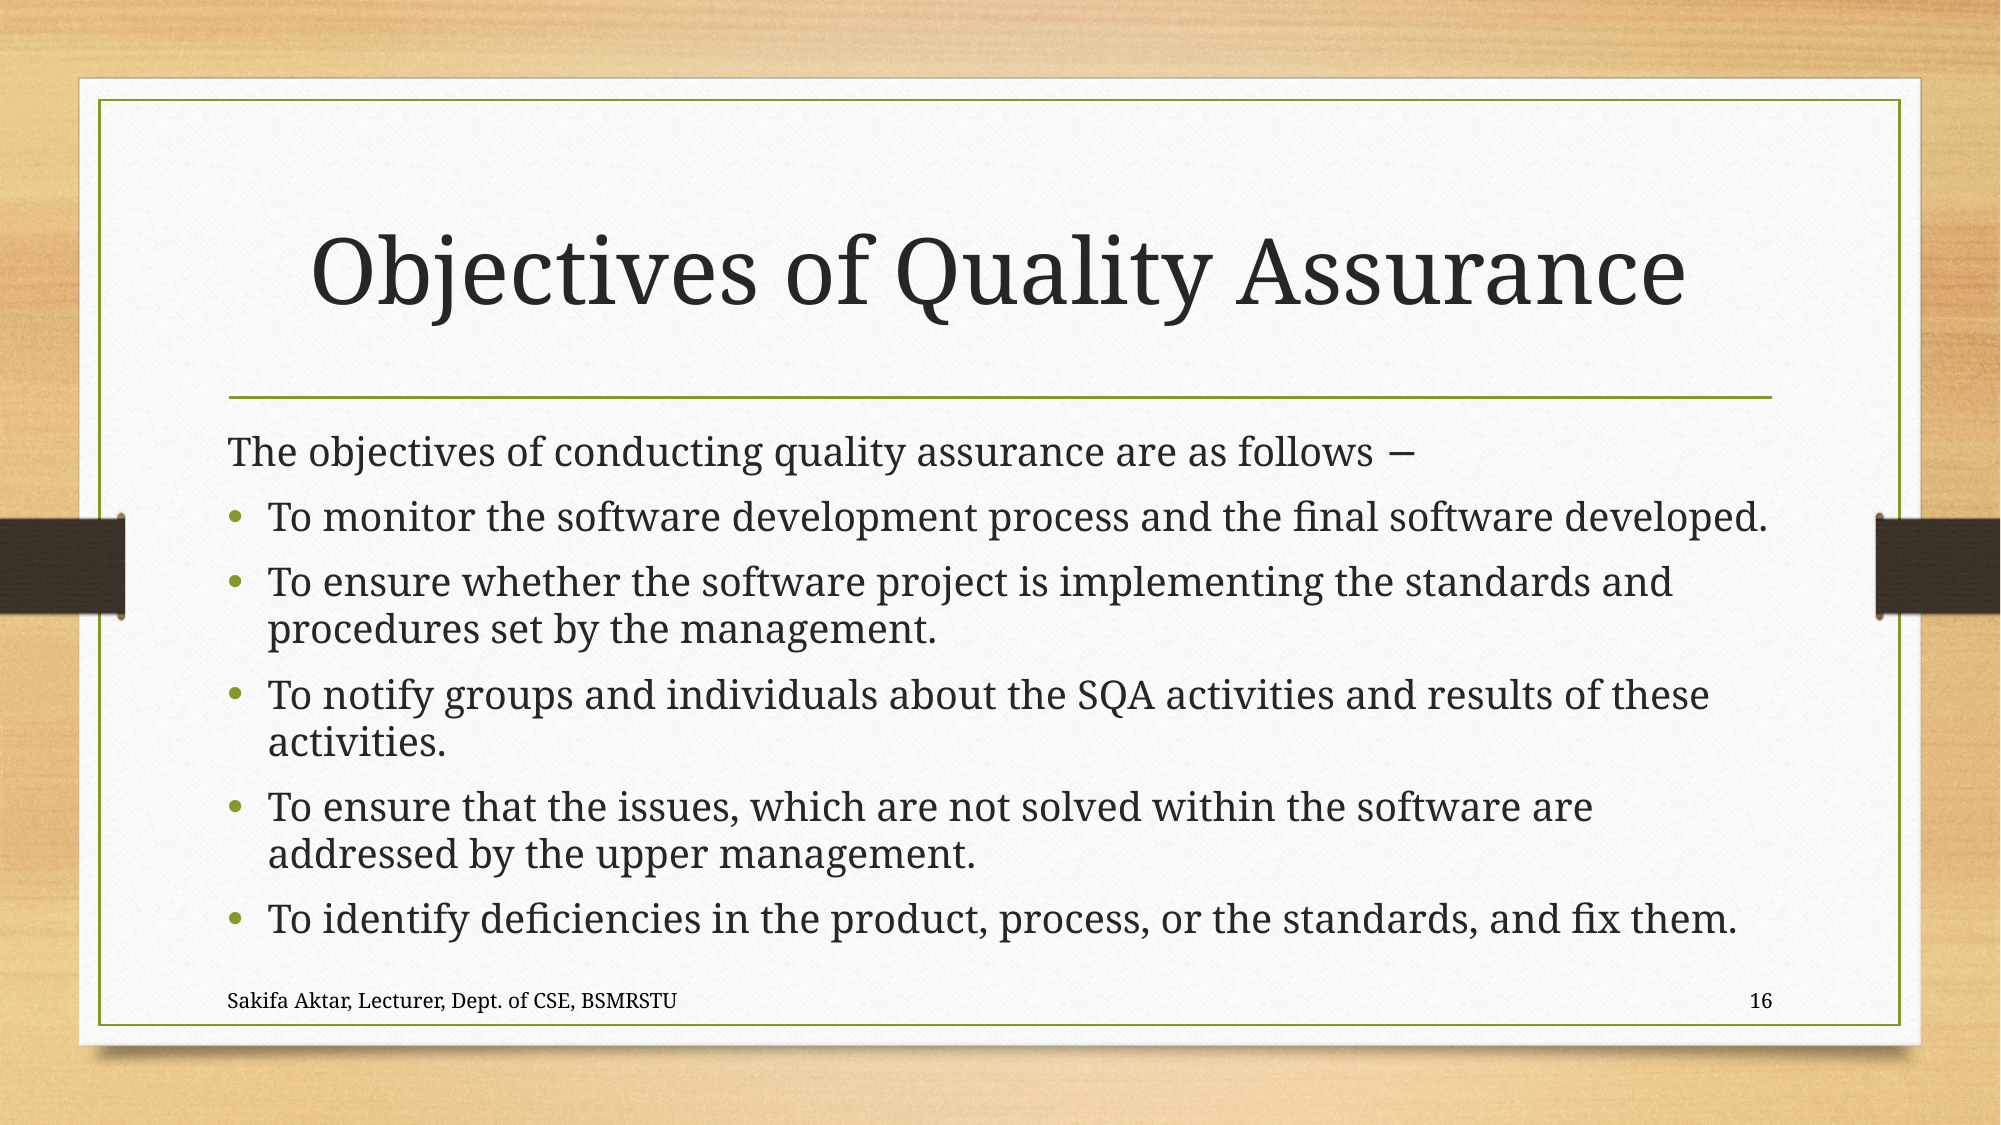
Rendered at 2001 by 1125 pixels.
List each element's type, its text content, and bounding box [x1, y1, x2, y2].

slide_number 16 [1698, 979, 1788, 1025]
footer Sakifa Aktar, Lecturer, Dept. of CSE, BSMRSTU [212, 979, 1411, 1025]
list The objectives of conducting quality assurance are as follows − To monitor the software development process and the final software developed. To ensure whether the software project is implementing the standards and procedures set by the management. To notify groups and individuals about the SQA activities and results of these activities. To ensure that the issues, which are not solved within the software are addressed by the upper management. To identify deficiencies in the product, process, or the standards, and fix them. [212, 419, 1788, 964]
title Objectives of Quality Assurance [212, 161, 1788, 375]
picture [0, 0, 2001, 1125]
